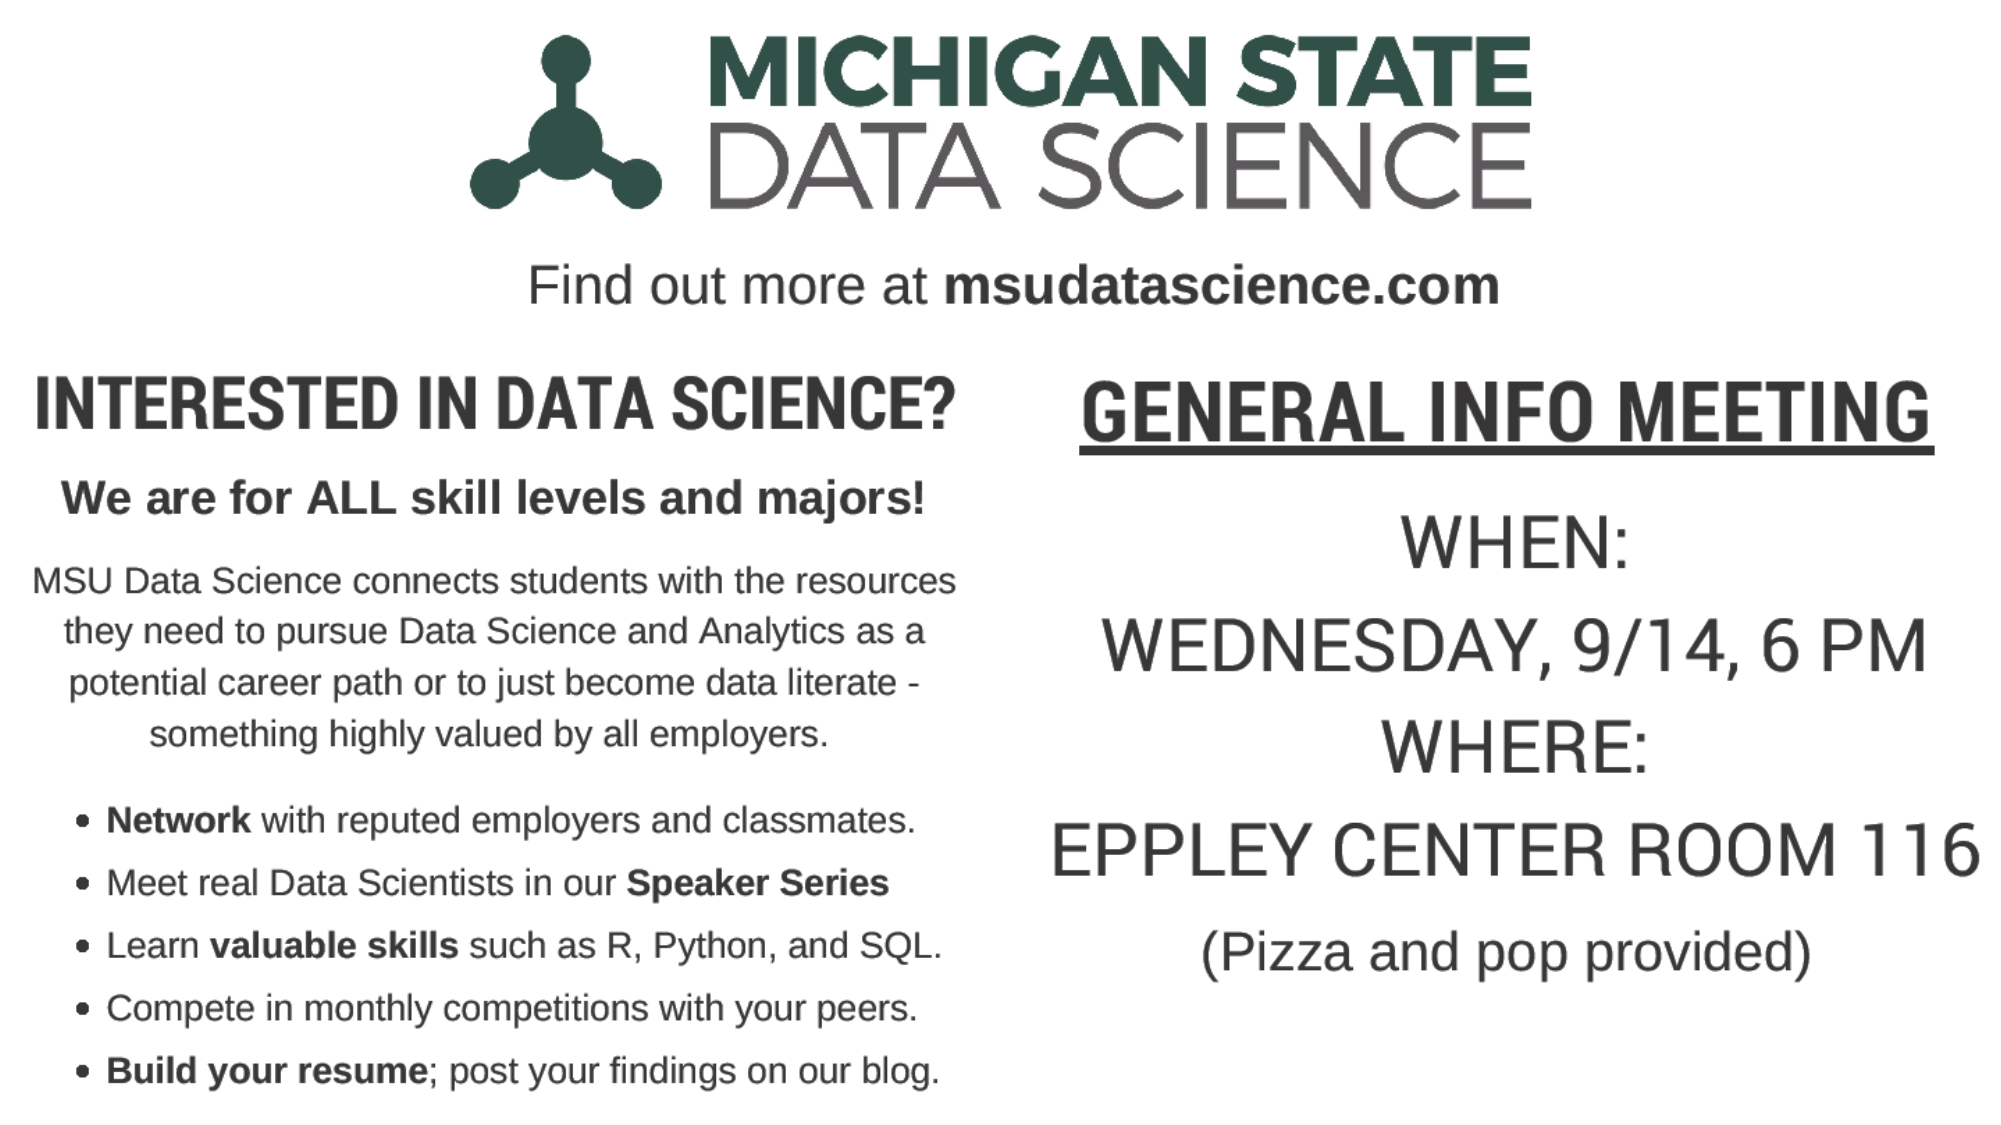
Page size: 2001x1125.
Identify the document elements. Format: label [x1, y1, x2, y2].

text_box [0, 0, 2000, 1125]
